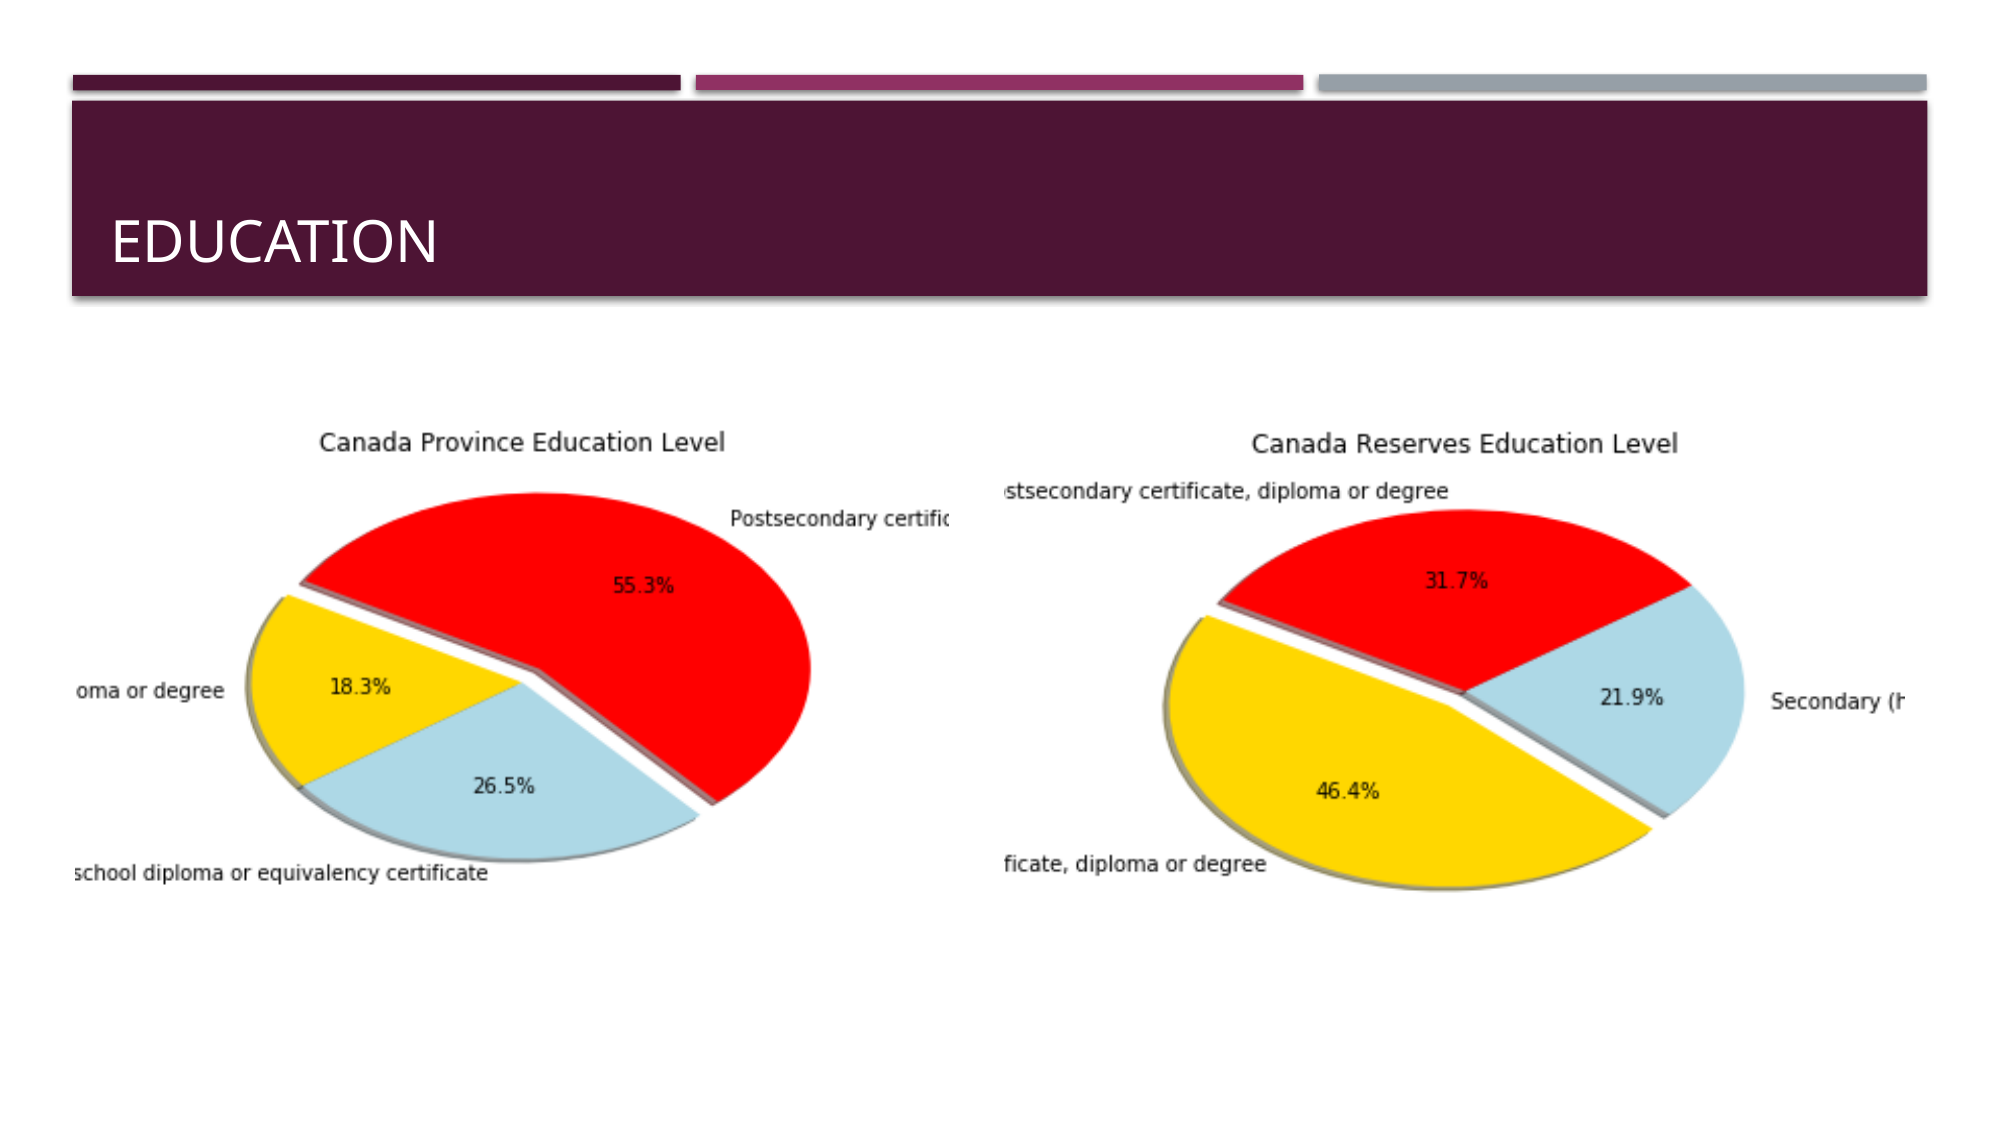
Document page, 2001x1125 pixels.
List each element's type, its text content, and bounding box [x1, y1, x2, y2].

title edUCATION [95, 115, 1905, 282]
picture [1004, 392, 1906, 994]
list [74, 392, 949, 976]
